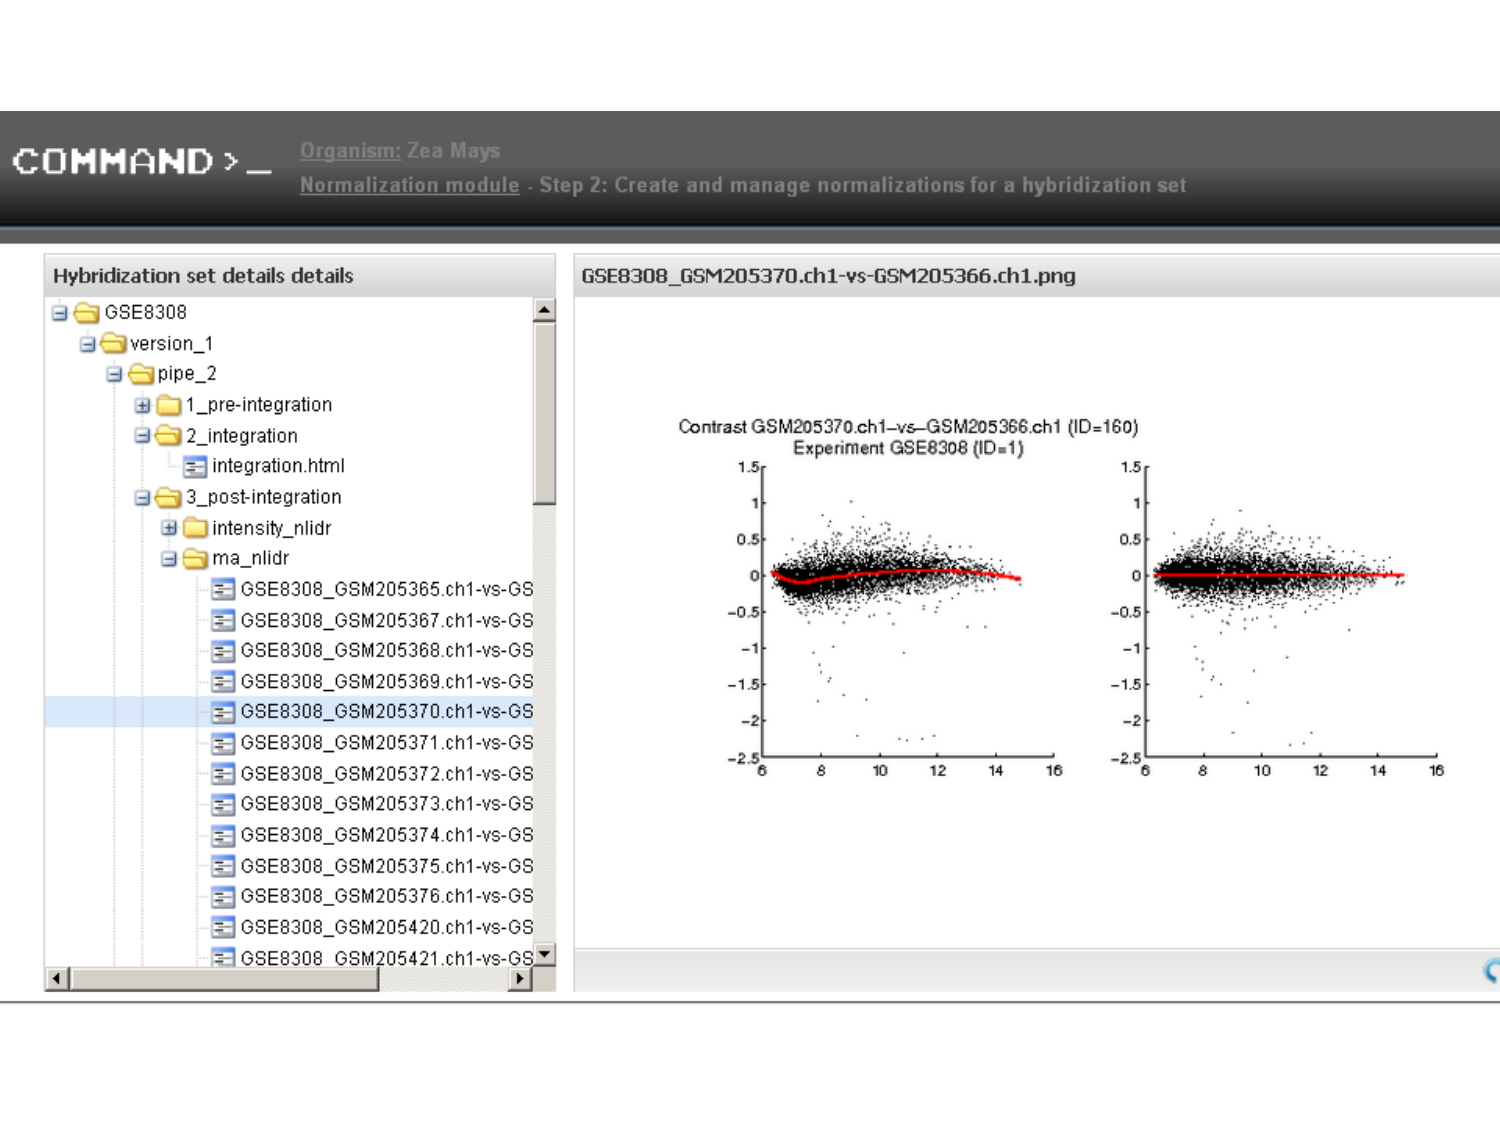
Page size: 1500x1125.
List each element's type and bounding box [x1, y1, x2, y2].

picture [0, 111, 1500, 1014]
